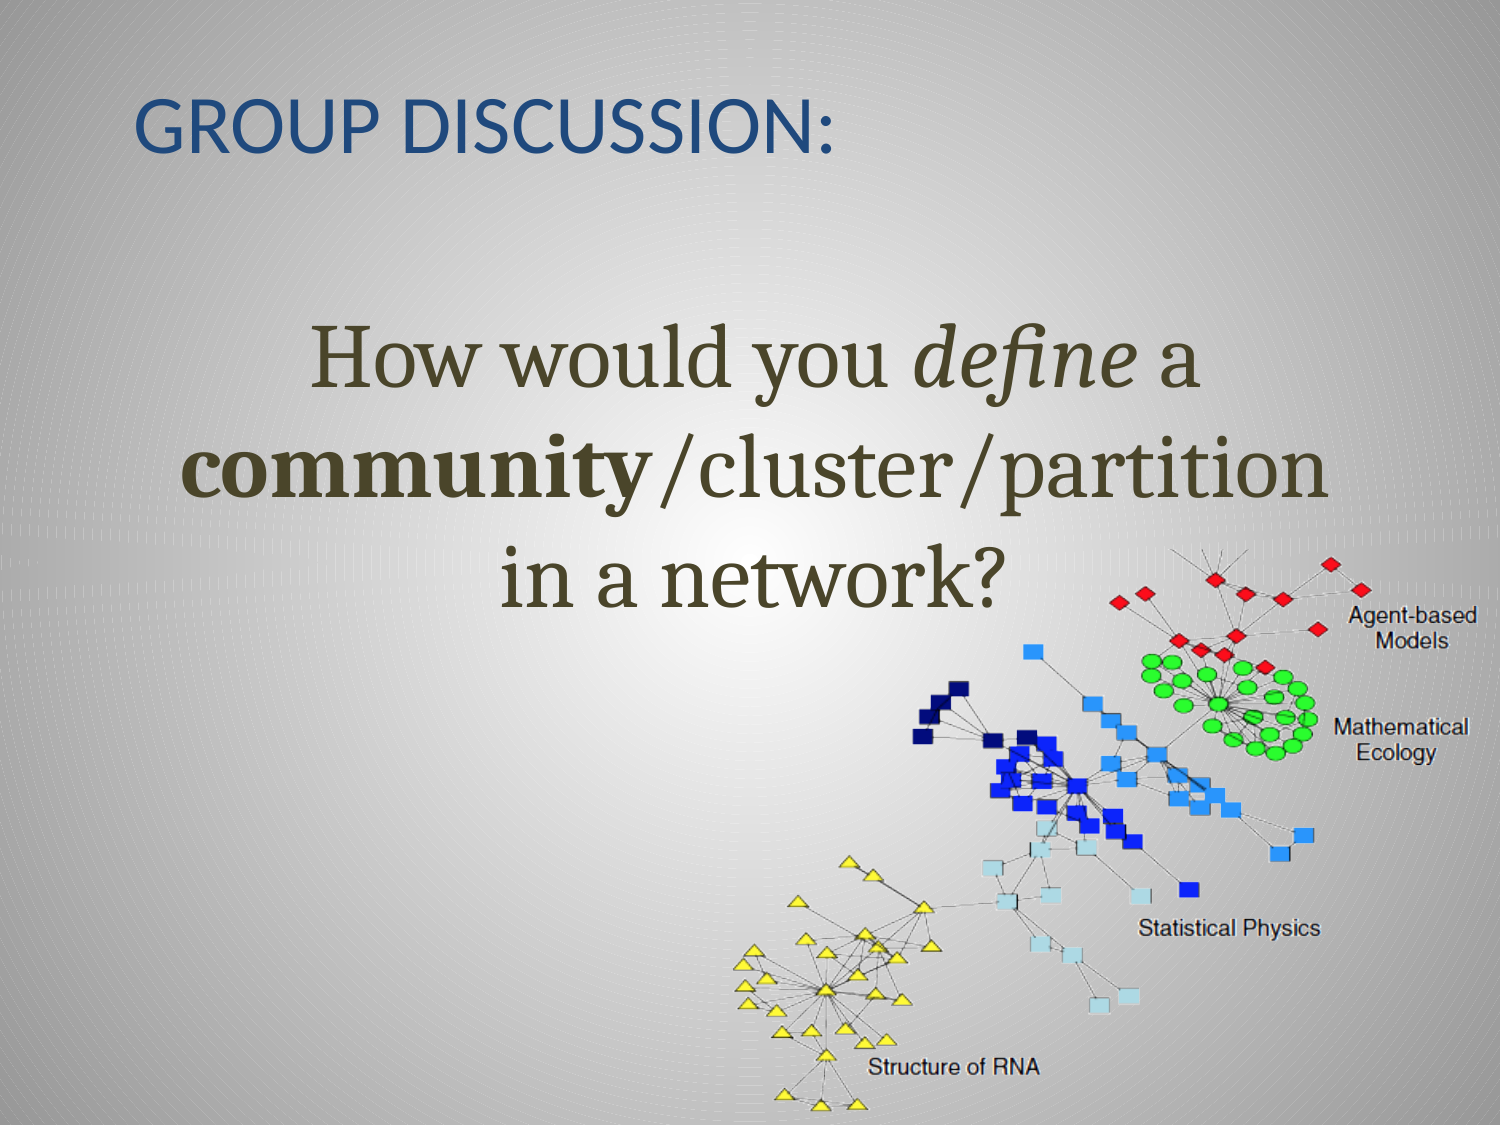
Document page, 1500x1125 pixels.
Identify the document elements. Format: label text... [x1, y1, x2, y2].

title Group Discussion: [118, 62, 1394, 187]
picture [706, 549, 1500, 1121]
list How would you define a community/cluster/partition in a network? [118, 187, 1394, 634]
